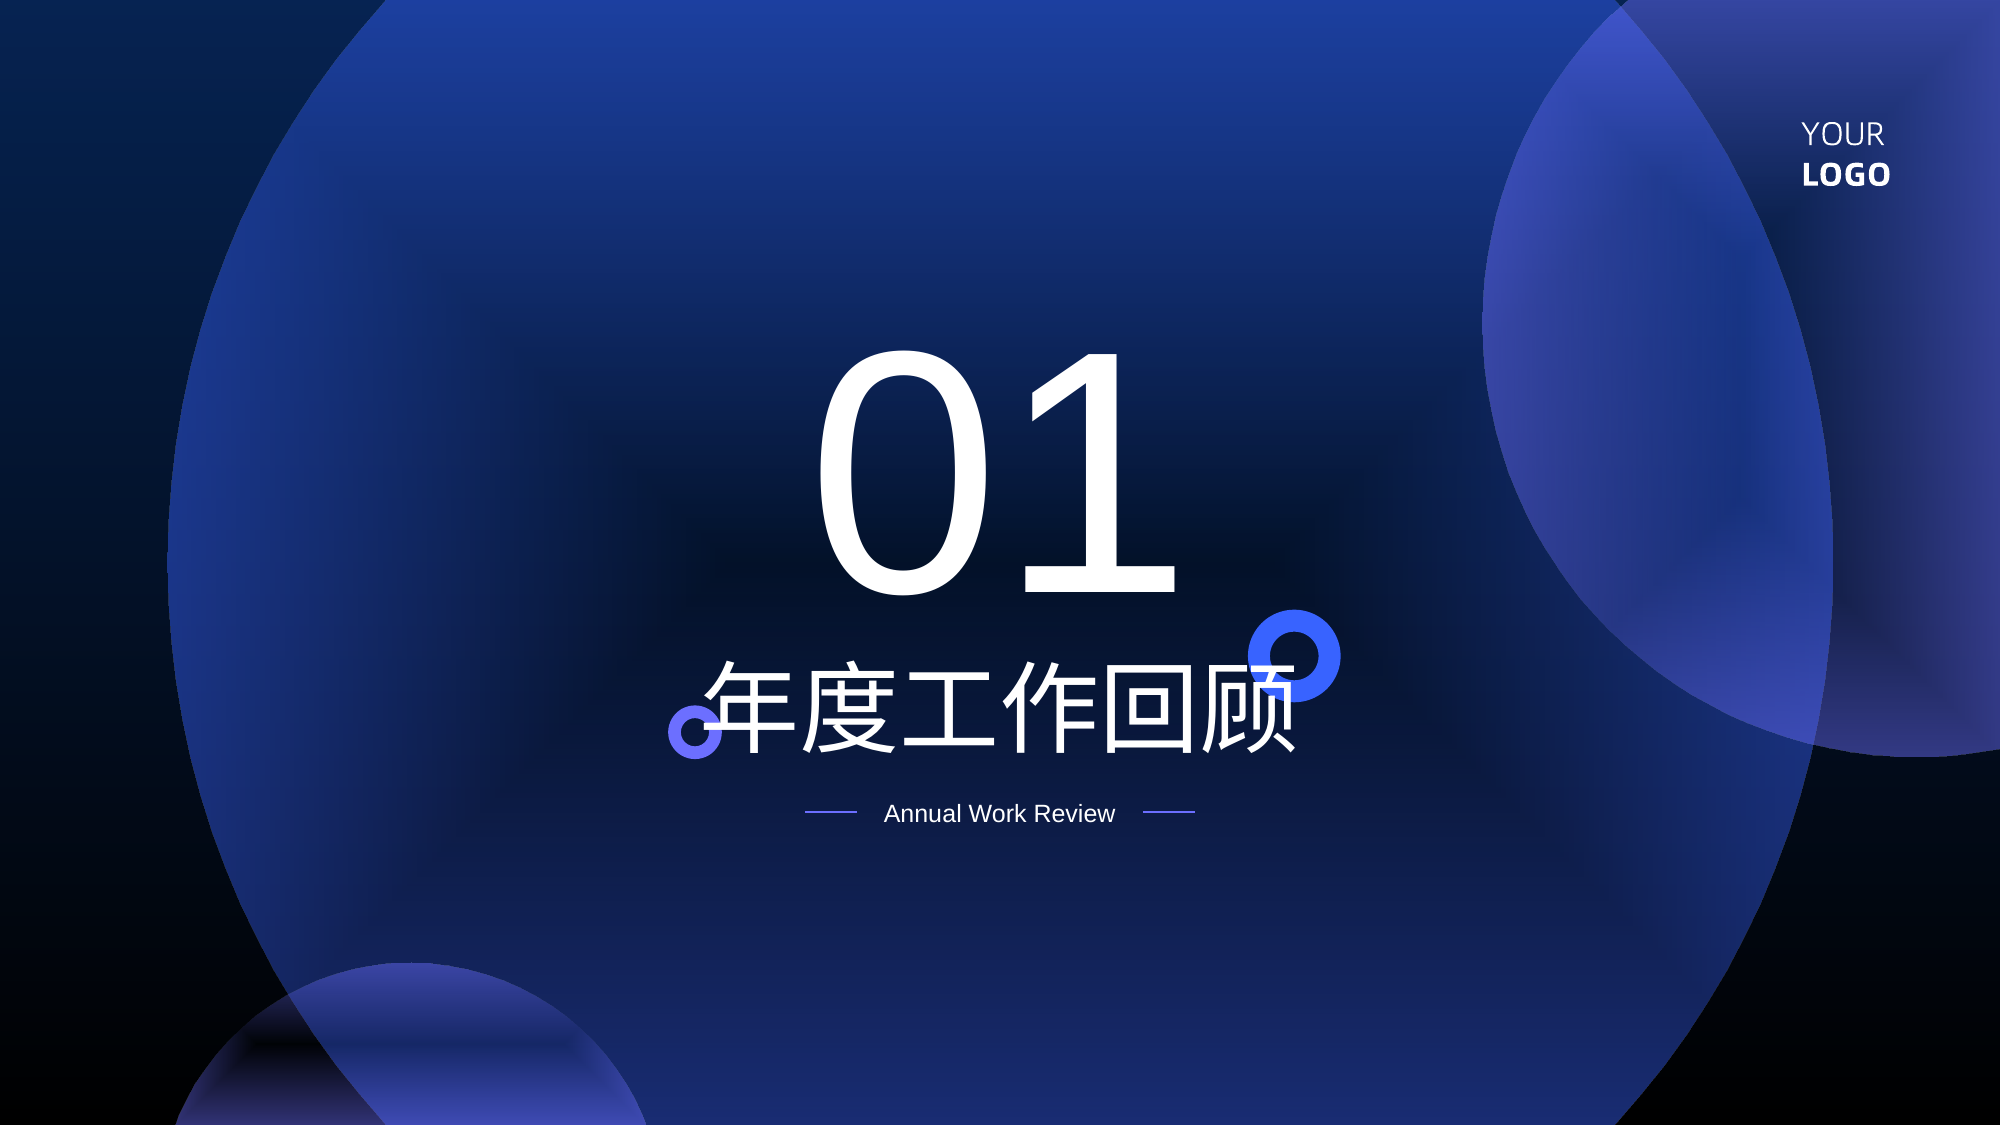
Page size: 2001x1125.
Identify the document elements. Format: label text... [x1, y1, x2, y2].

text_box [1868, 122, 1885, 146]
text_box [1868, 162, 1890, 187]
text_box [1803, 162, 1818, 186]
text_box [1822, 122, 1842, 146]
text_box [1820, 162, 1842, 187]
text_box [166, 0, 1814, 1125]
text_box 01 [667, 246, 1333, 644]
text_box 年度工作回顾 [611, 644, 1389, 766]
text_box [1481, 0, 2000, 758]
text_box [1801, 122, 1820, 146]
text_box [1845, 162, 1865, 187]
text_box [173, 961, 647, 1125]
text_box [1248, 608, 1341, 644]
text_box Annual Work Review [801, 796, 1199, 828]
text_box [1846, 122, 1863, 146]
